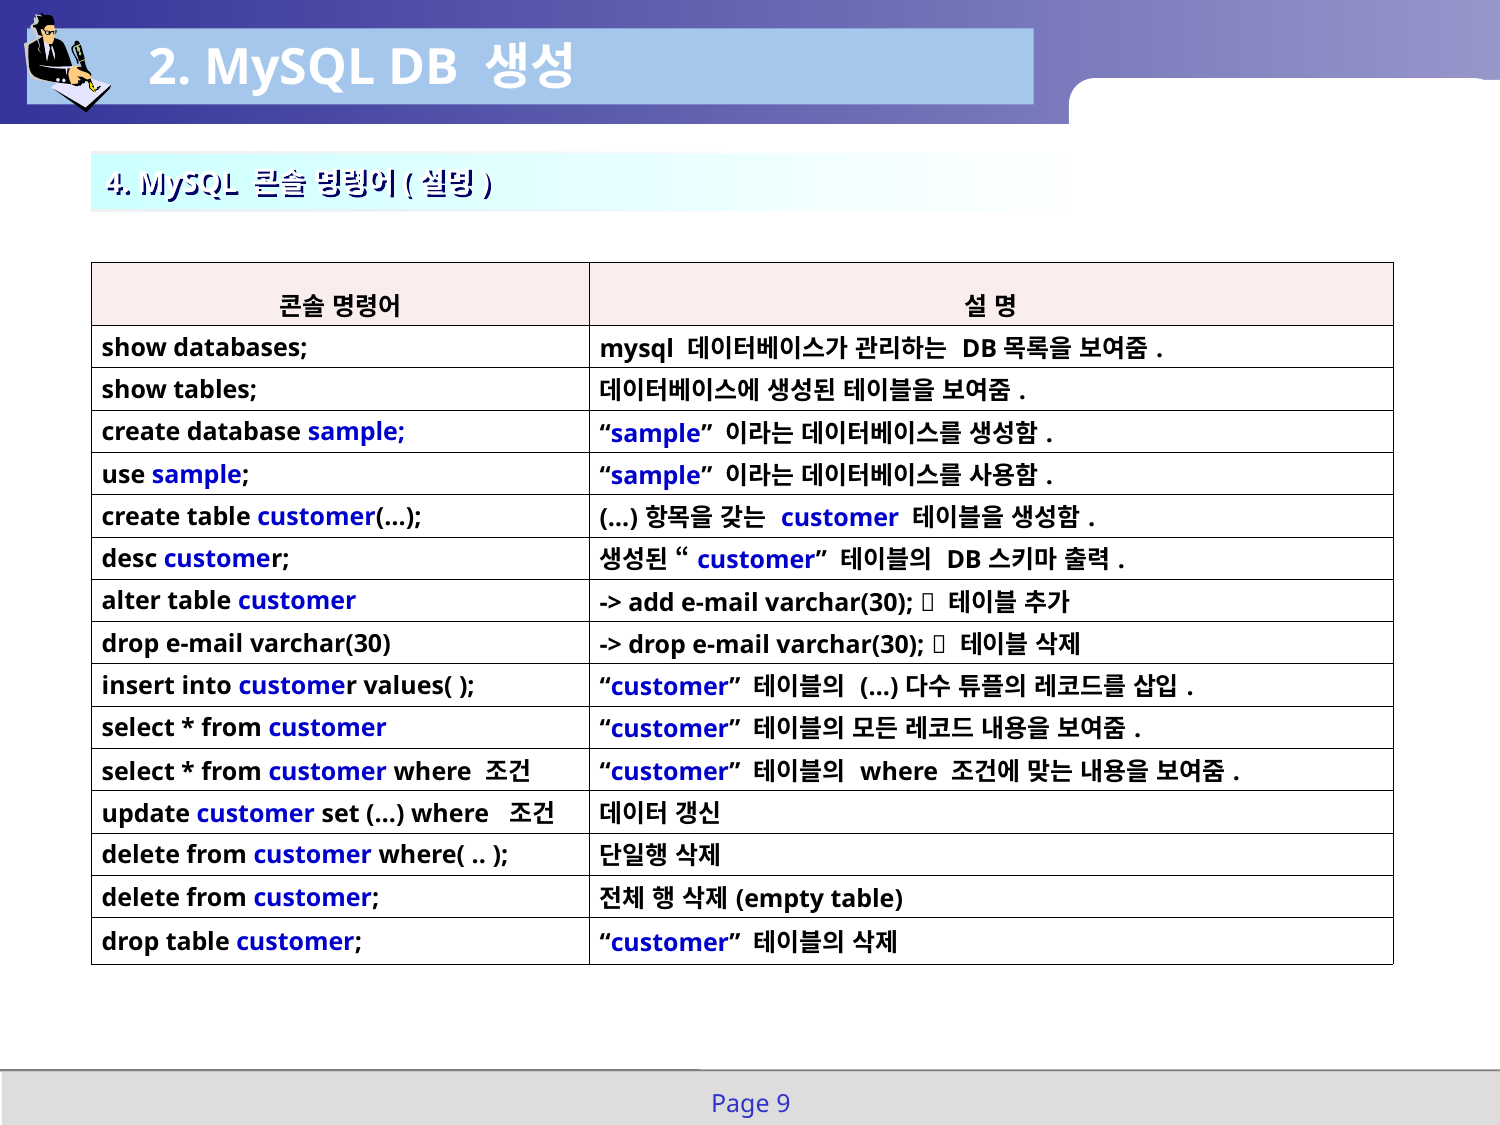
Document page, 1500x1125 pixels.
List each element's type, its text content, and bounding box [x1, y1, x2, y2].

table_cell drop e-mail varchar(30) [92, 622, 589, 663]
table_cell select * from customer [92, 707, 589, 748]
table_cell create database sample; [92, 411, 589, 452]
table_cell update customer set (…) where 조건 [92, 791, 589, 833]
table_cell -> drop e-mail varchar(30);  테이블 삭제 [590, 622, 1393, 663]
text_box 2. MySQL DB 생성 [133, 26, 880, 102]
table_cell “customer” 테이블의 where 조건에 맞는 내용을 보여줌. [590, 749, 1393, 790]
table_cell “customer” 테이블의 (…)다수 튜플의 레코드를 삽입. [590, 664, 1393, 706]
table_cell 데이터 갱신 [590, 791, 1393, 833]
table_cell delete from customer where( .. ); [92, 834, 589, 875]
table_cell 생성된 “customer” 테이블의 DB스키마 출력. [590, 538, 1393, 579]
table_cell mysql 데이터베이스가 관리하는 DB목록을 보여줌. [590, 326, 1393, 367]
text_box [89, 150, 1095, 213]
table_cell 전체 행 삭제(empty table) [590, 876, 1393, 917]
table_cell desc customer; [92, 538, 589, 579]
table_cell “sample” 이라는 데이터베이스를 사용함. [590, 453, 1393, 494]
table_cell alter table customer [92, 580, 589, 621]
table_cell 단일행 삭제 [590, 834, 1393, 875]
table_cell “customer” 테이블의 모든 레코드 내용을 보여줌. [590, 707, 1393, 748]
table_cell create table customer(…); [92, 495, 589, 537]
table_cell show databases; [92, 326, 589, 367]
slide_number Page 9 [682, 1079, 819, 1124]
table_cell 데이터베이스에 생성된 테이블을 보여줌. [590, 368, 1393, 410]
table_cell -> add e-mail varchar(30);  테이블 추가 [590, 580, 1393, 621]
table_cell select * from customer where 조건 [92, 749, 589, 790]
table_header 콘솔 명령어 [92, 263, 589, 325]
table_cell show tables; [92, 368, 589, 410]
table_cell use sample; [92, 453, 589, 494]
table_cell drop table customer; [92, 918, 589, 964]
table_cell “customer” 테이블의 삭제 [590, 918, 1393, 964]
table_cell insert into customer values( ); [92, 664, 589, 706]
table_cell “sample” 이라는 데이터베이스를 생성함. [590, 411, 1393, 452]
table_header 설 명 [590, 263, 1393, 325]
table_cell (…)항목을 갖는 customer 테이블을 생성함. [590, 495, 1393, 537]
table_cell delete from customer; [92, 876, 589, 917]
